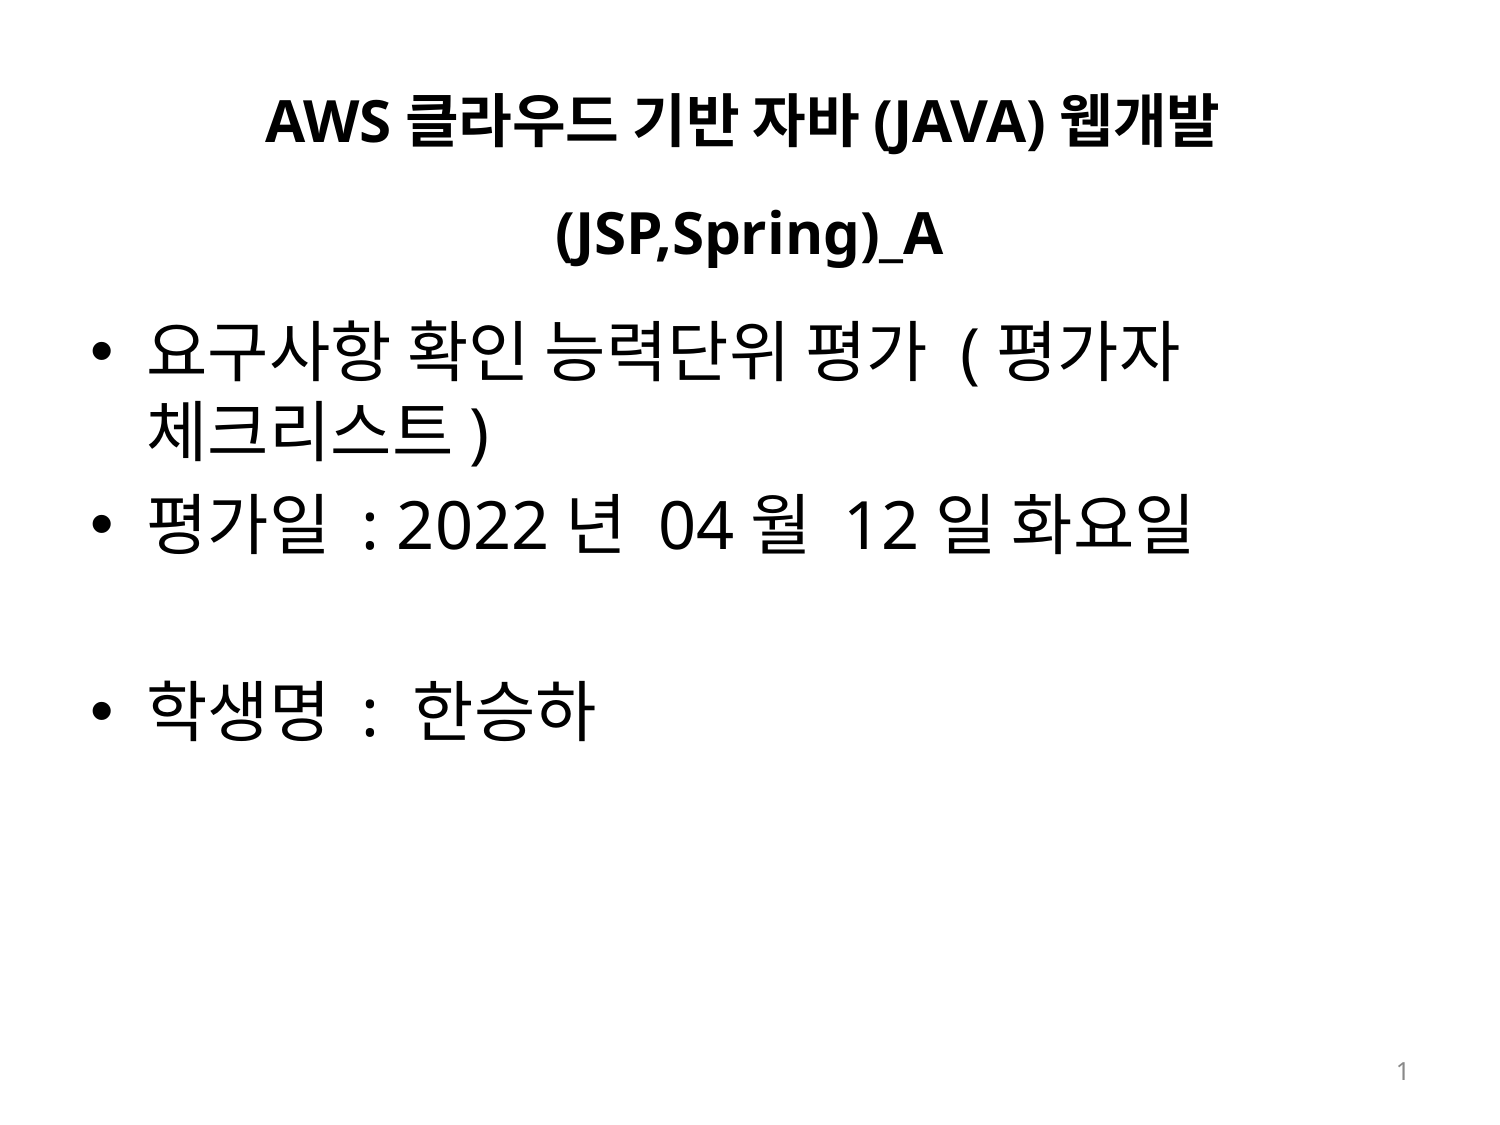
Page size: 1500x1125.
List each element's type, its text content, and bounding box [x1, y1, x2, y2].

list 요구사항 확인 능력단위 평가 (평가자 체크리스트) 평가일 : 2022년 04월 12일 화요일 학생명 : 한승하 [75, 302, 1425, 1005]
title AWS클라우드 기반 자바(JAVA)웹개발(JSP,Spring)_A [75, 45, 1425, 263]
text_box ‹#› [1074, 1042, 1425, 1103]
